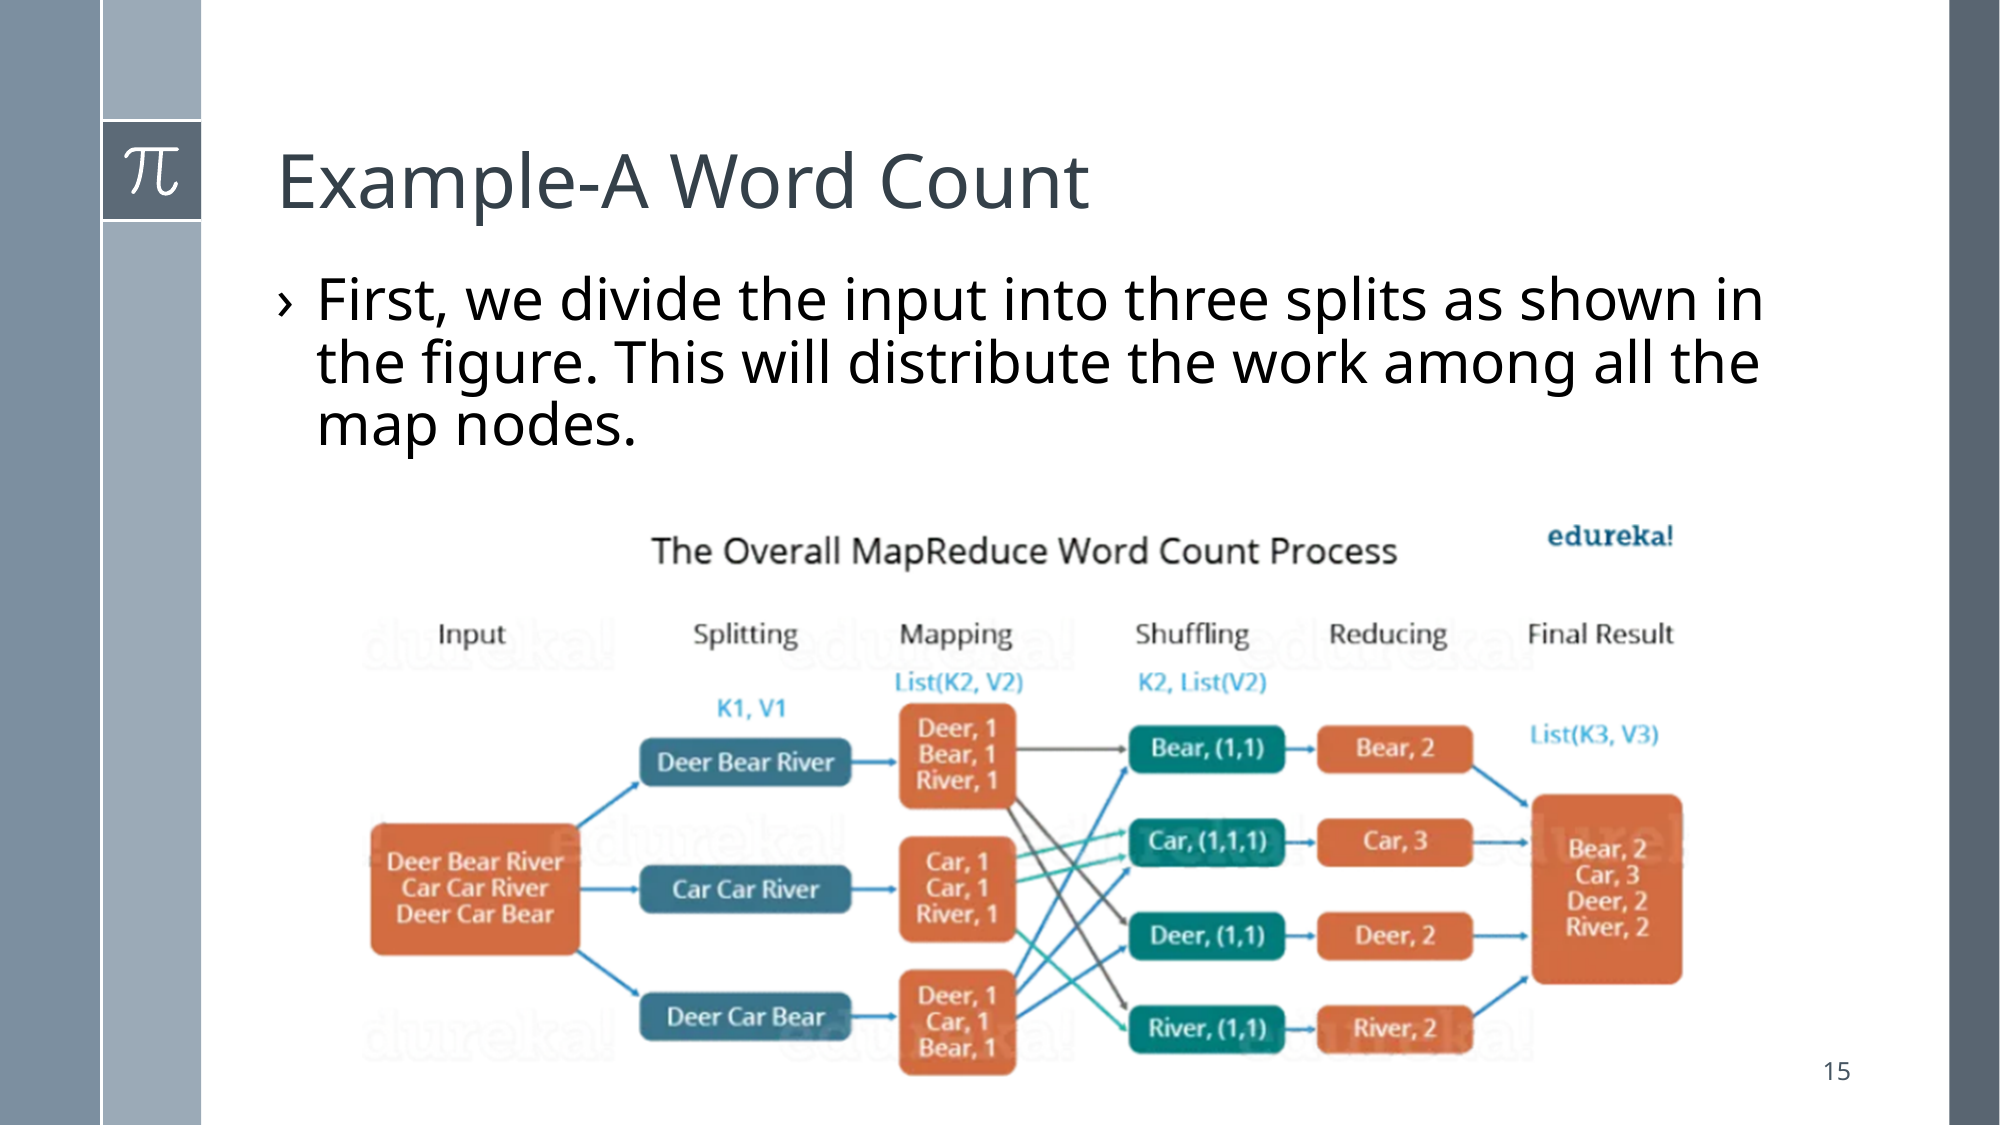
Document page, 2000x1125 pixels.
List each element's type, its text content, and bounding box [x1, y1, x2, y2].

title Example-A Word Count [261, 29, 1867, 233]
slide_number 15 [1766, 1042, 1867, 1103]
picture [362, 524, 1719, 1086]
list First, we divide the input into three splits as shown in the figure. This will distribute the work among all the map nodes. [261, 262, 1867, 1013]
